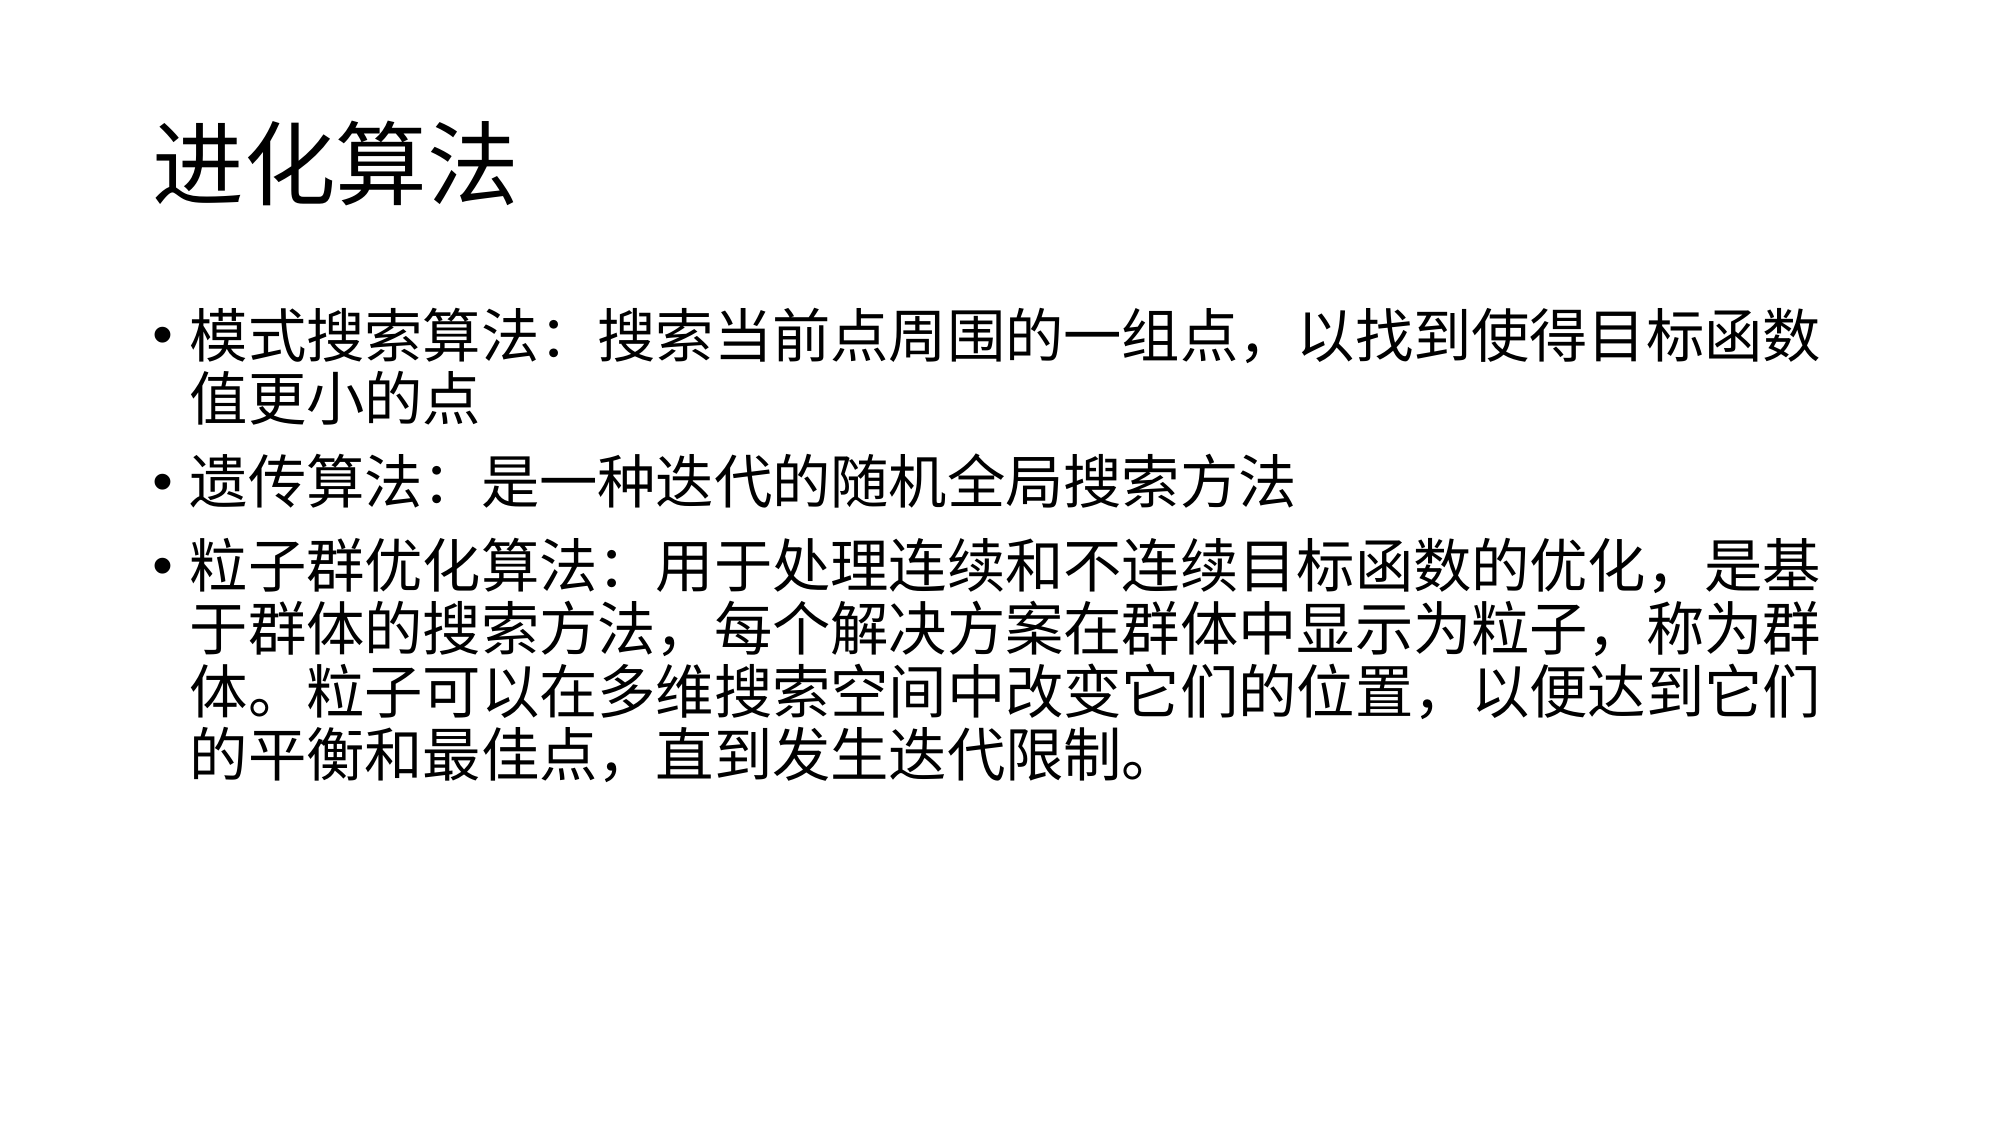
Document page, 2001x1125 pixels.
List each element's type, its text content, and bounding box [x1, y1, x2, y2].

list 模式搜索算法：搜索当前点周围的一组点，以找到使得目标函数值更小的点 遗传算法：是一种迭代的随机全局搜索方法 粒子群优化算法：用于处理连续和不连续目标函数的优化，是基于群体的搜索方法，每个解决方案在群体中显示为粒子，称为群体。粒子可以在多维搜索空间中改变它们的位置，以便达到它们的平衡和最佳点，直到发生迭代限制。 [137, 299, 1863, 1014]
title 进化算法 [137, 59, 1863, 278]
